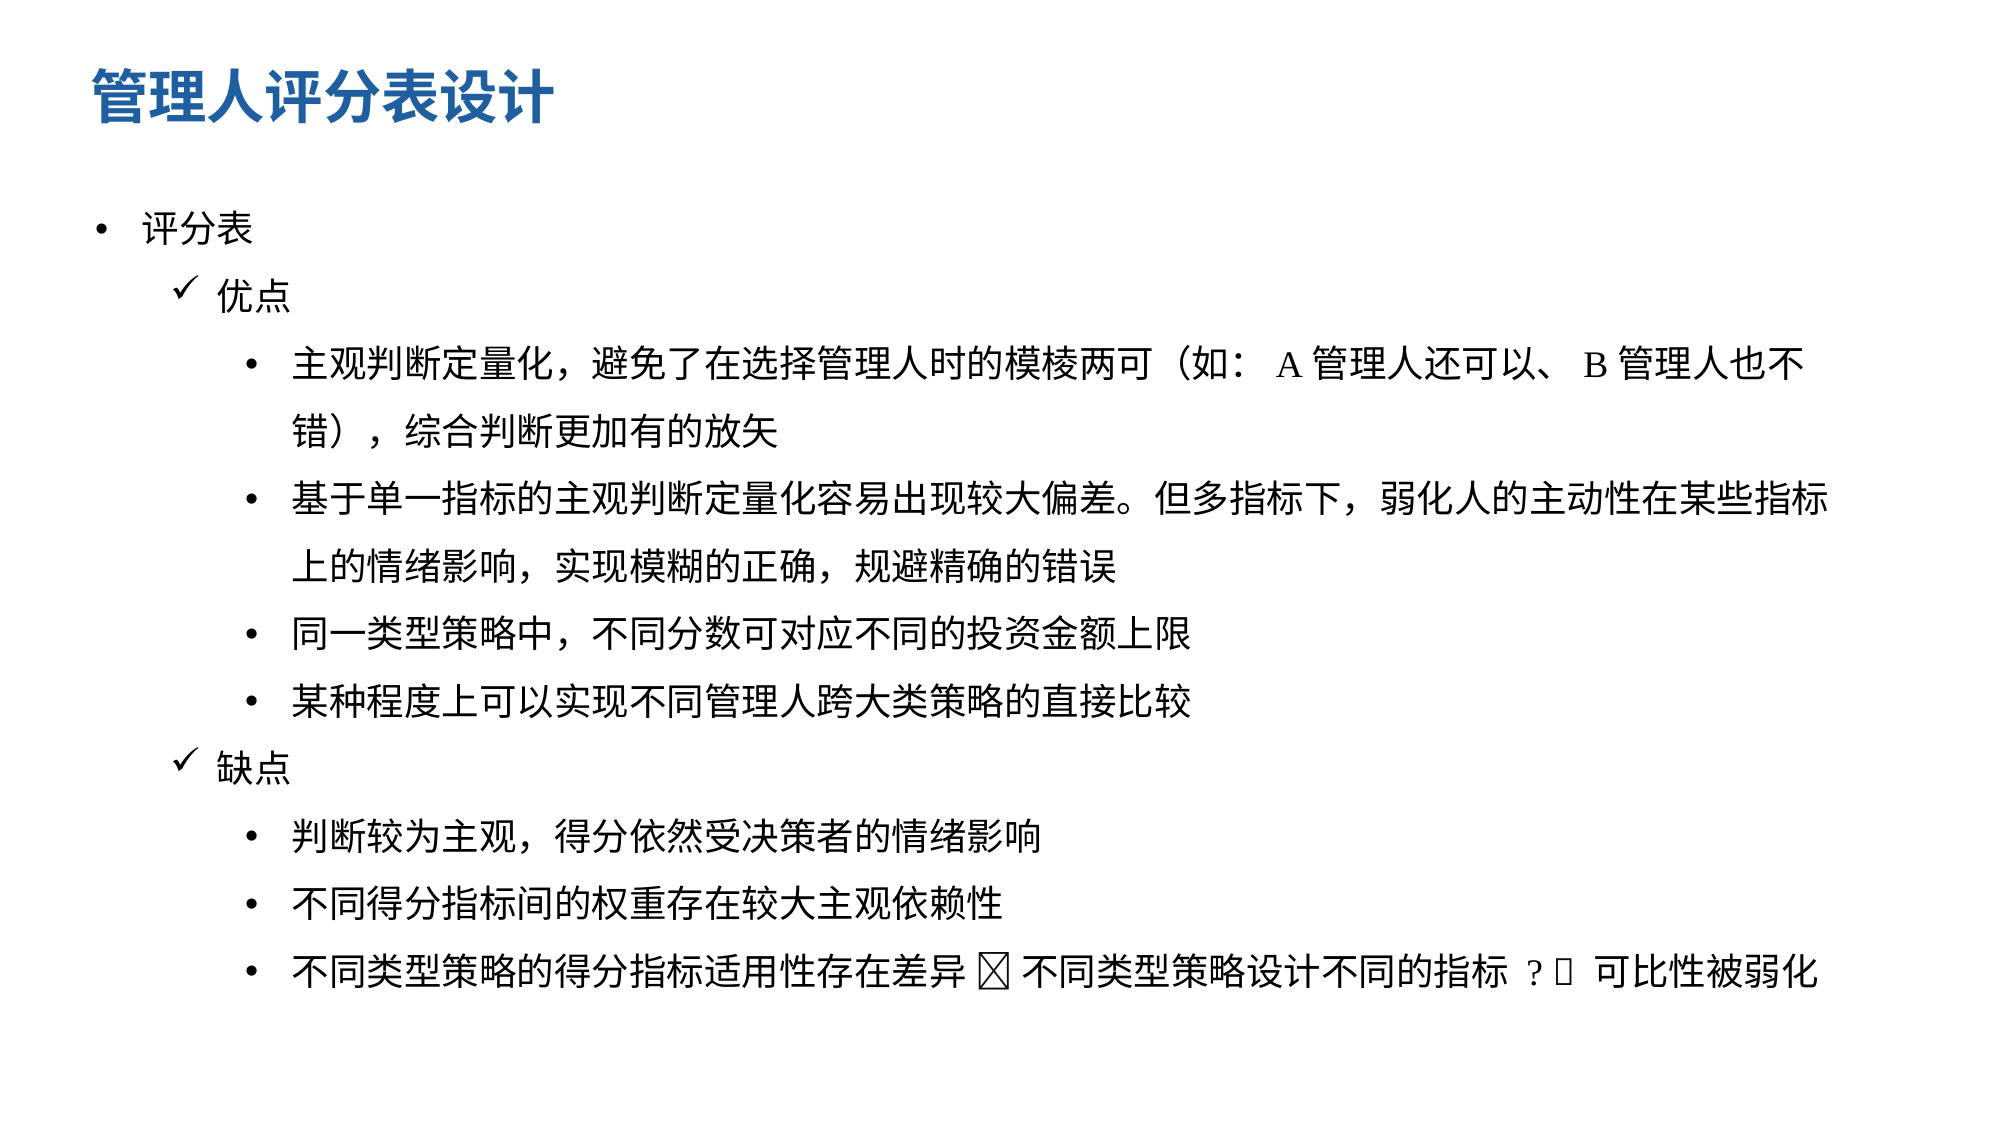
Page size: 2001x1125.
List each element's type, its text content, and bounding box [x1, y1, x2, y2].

text_box 管理人评分表设计 [75, 28, 1928, 171]
text_box 评分表 优点 主观判断定量化，避免了在选择管理人时的模棱两可（如：A管理人还可以、B管理人也不错），综合判断更加有的放矢 基于单一指标的主观判断定量化容易出现较大偏差。但多指标下，弱化人的主动性在某些指标上的情绪影响，实现模糊的正确，规避精确的错误 同一类型策略中，不同分数可对应不同的投资金额上限 某种程度上可以实现不同管理人跨大类策略的直接比较 缺点 判断较为主观，得分依然受决策者的情绪影响 不同得分指标间的权重存在较大主观依赖性 不同类型策略的得分指标适用性存在差异  不同类型策略设计不同的指标 ?  可比性被弱化 [80, 175, 1868, 1001]
